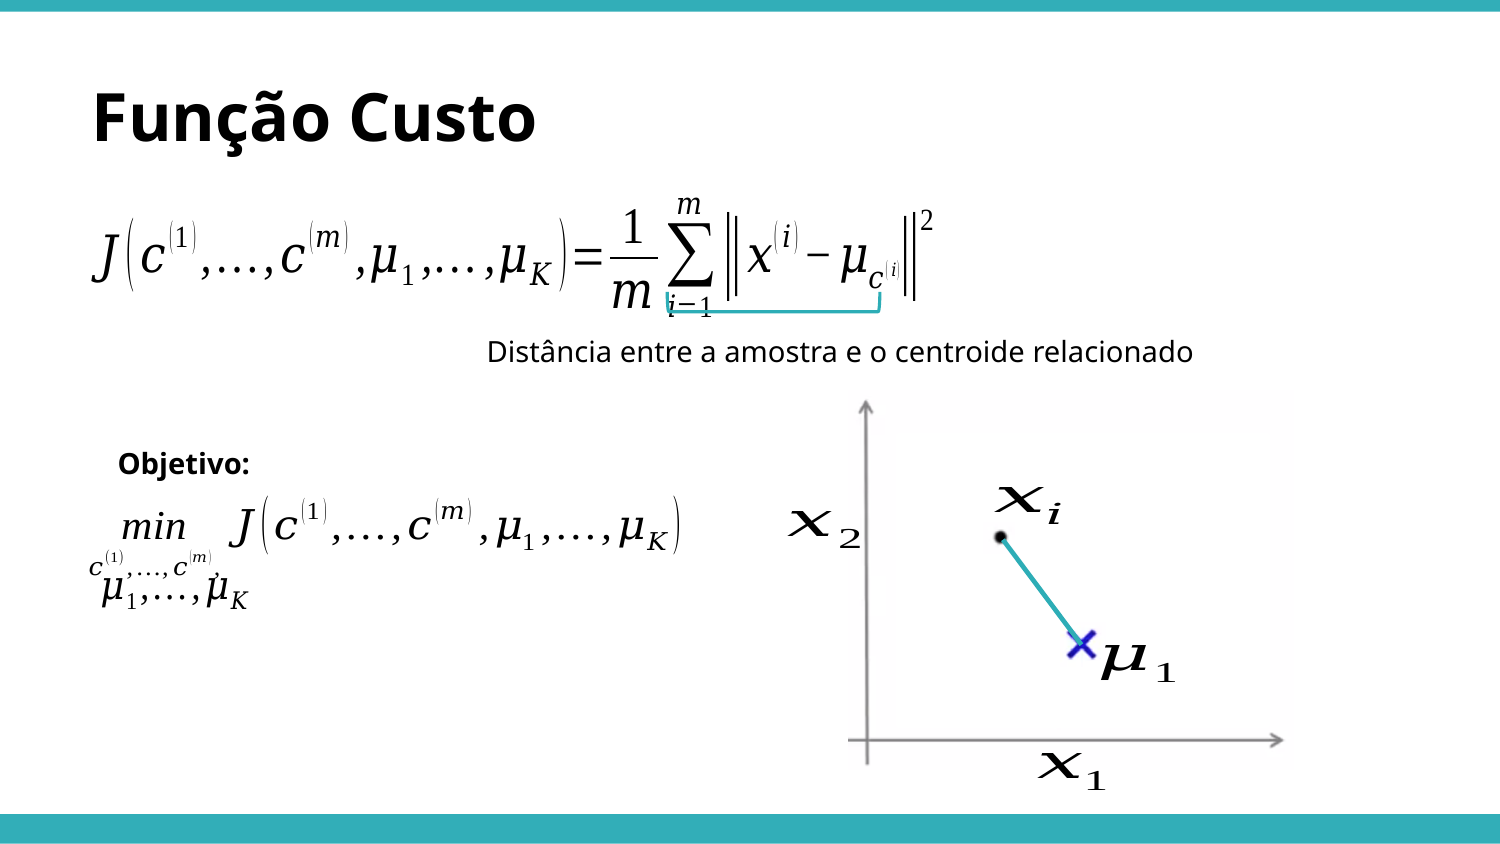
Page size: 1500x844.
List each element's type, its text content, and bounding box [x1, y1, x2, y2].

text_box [1002, 539, 1082, 645]
text_box Função Custo [76, 67, 1223, 162]
text_box Distância entre a amostra e o centroide relacionado [471, 325, 1210, 376]
picture [848, 390, 1294, 771]
text_box Objetivo: [102, 438, 265, 488]
text_box [666, 291, 881, 313]
